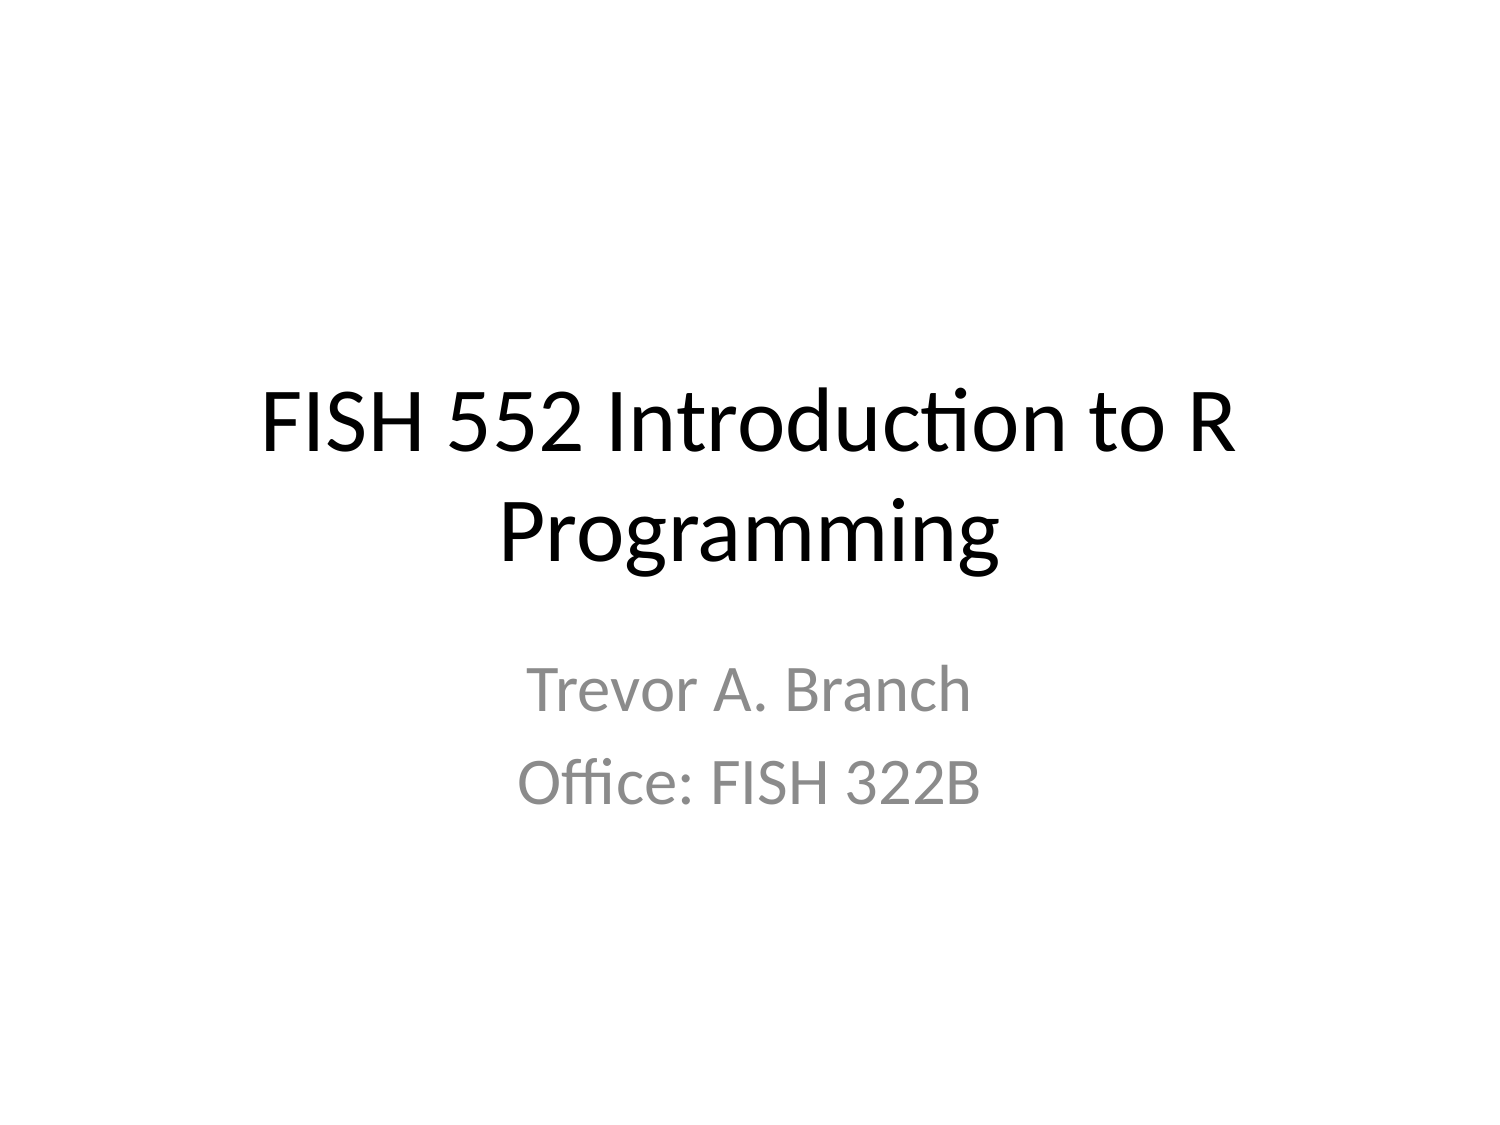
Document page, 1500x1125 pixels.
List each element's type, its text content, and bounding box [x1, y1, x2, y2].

title FISH 552 Introduction to R Programming [112, 349, 1388, 591]
subtitle Trevor A. Branch Office: FISH 322B [225, 637, 1275, 925]
